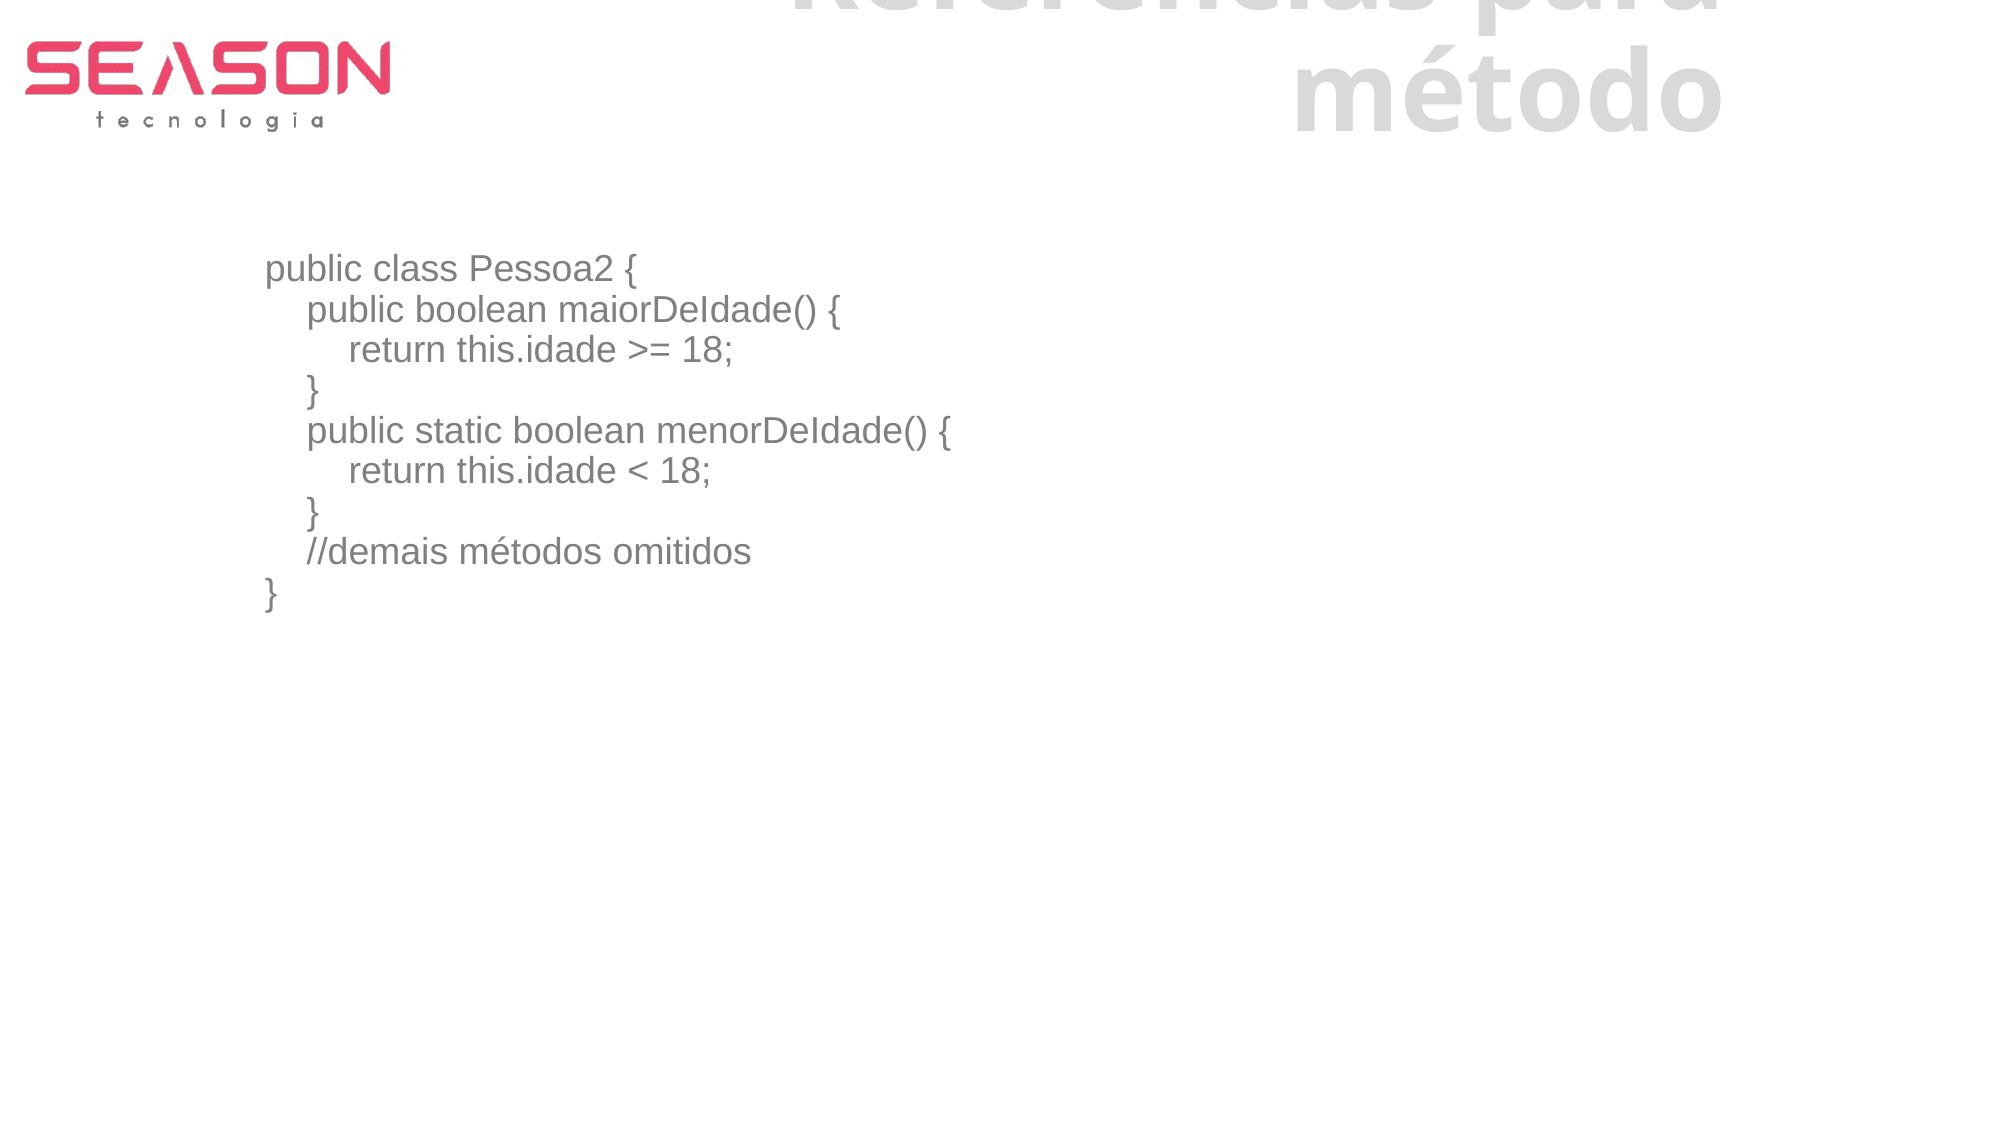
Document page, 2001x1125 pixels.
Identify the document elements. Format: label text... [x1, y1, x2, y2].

text_box Referências para método [486, 41, 1742, 163]
picture [25, 41, 390, 132]
title public class Pessoa2 { public boolean maiorDeIdade() { return this.idade >= 18; } public static boolean menorDeIdade() { return this.idade < 18; } //demais métodos omitidos } [249, 241, 1750, 1013]
